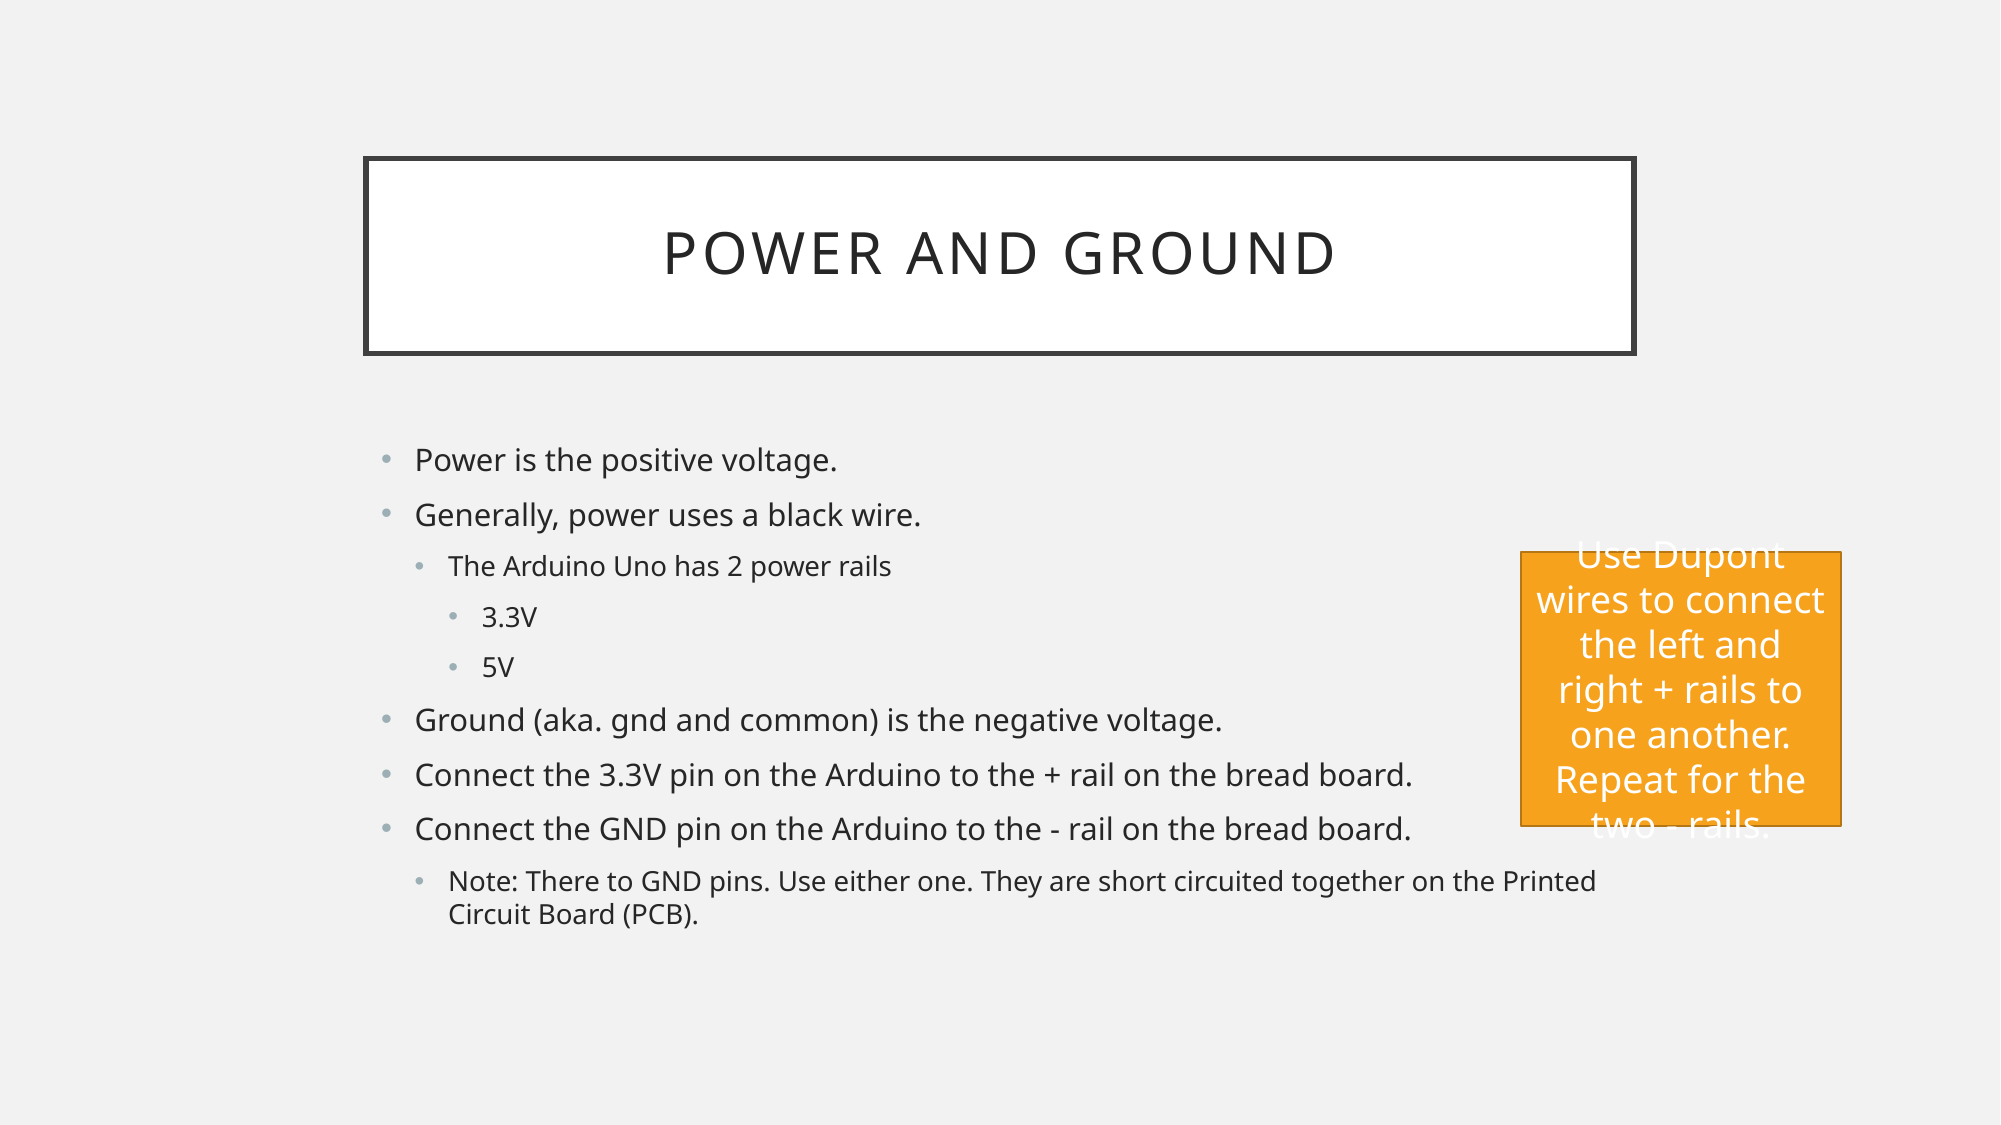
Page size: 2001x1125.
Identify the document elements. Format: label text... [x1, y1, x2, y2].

title Power and Ground [363, 156, 1637, 356]
list Power is the positive voltage. Generally, power uses a black wire. The Arduino Uno has 2 power rails 3.3V 5V Ground (aka. gnd and common) is the negative voltage. Connect the 3.3V pin on the Arduino to the + rail on the bread board. Connect the GND pin on the Arduino to the - rail on the bread board. Note: There to GND pins. Use either one. They are short circuited together on the Printed Circuit Board (PCB). [366, 432, 1634, 942]
text_box Use Dupont wires to connect the left and right + rails to one another. Repeat for the two - rails. [1520, 551, 1842, 827]
